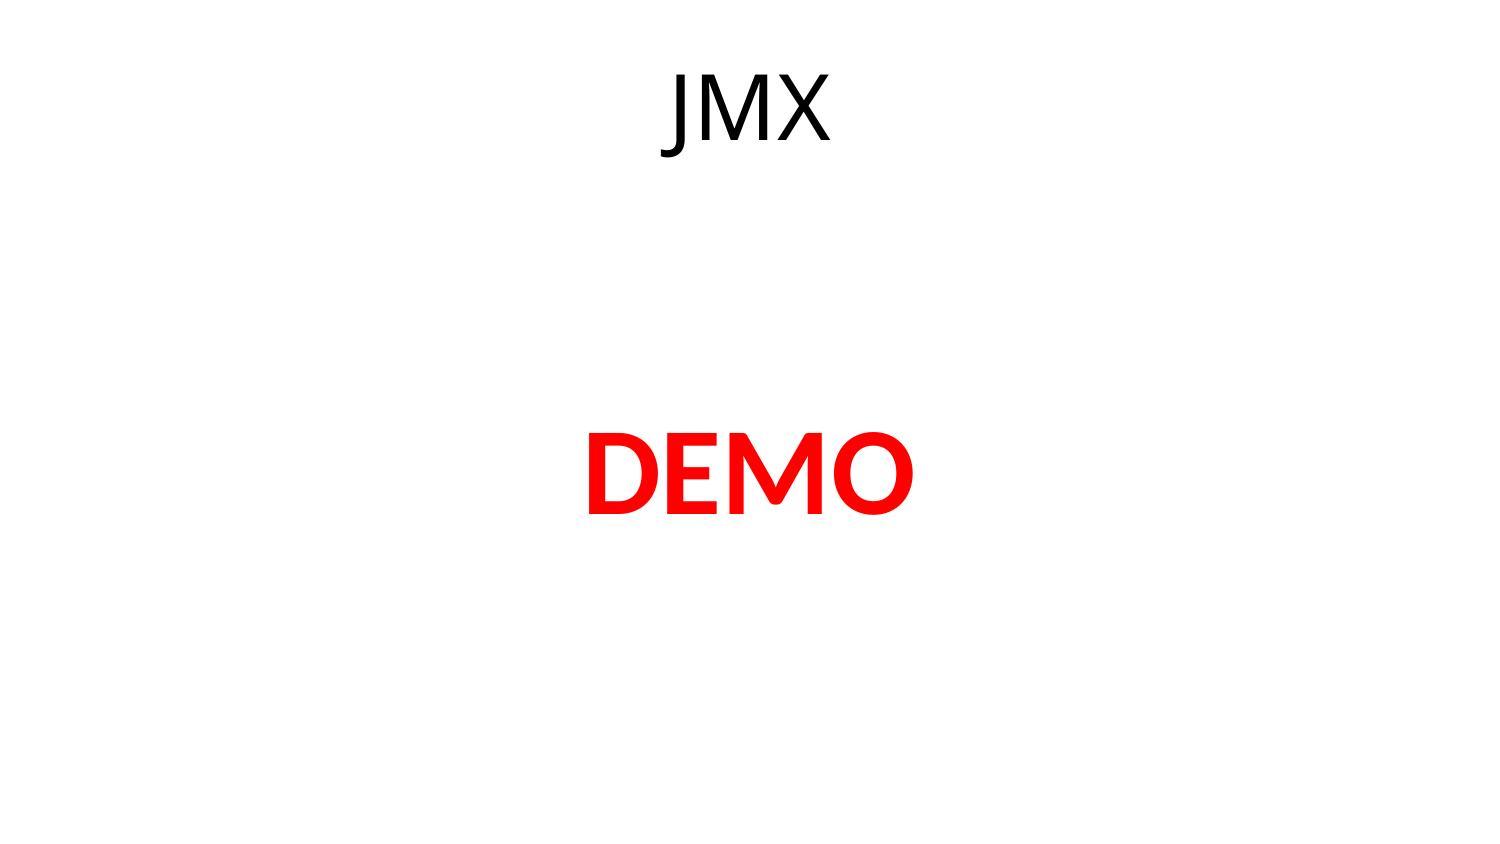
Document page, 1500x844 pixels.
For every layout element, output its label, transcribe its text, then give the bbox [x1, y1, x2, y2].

list DEMO [83, 207, 1415, 844]
title JMX [75, 33, 1425, 175]
